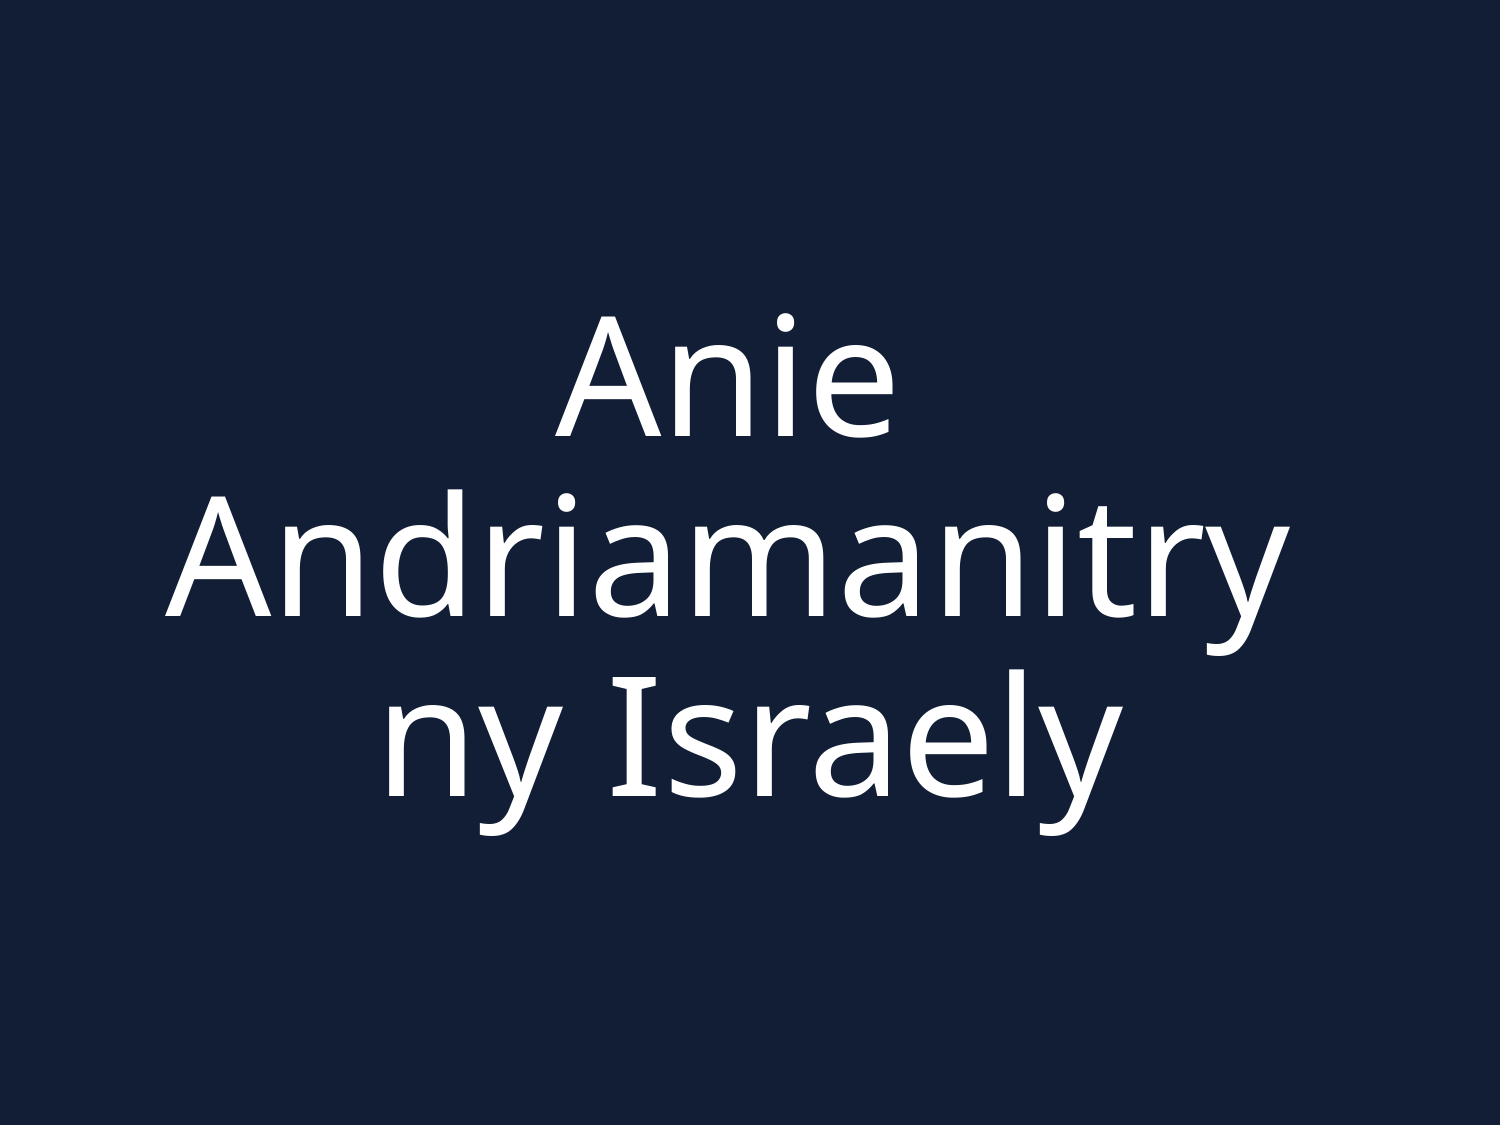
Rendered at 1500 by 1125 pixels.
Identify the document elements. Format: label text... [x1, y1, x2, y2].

title Anie Andriamanitry ny Israely [0, 453, 1500, 672]
